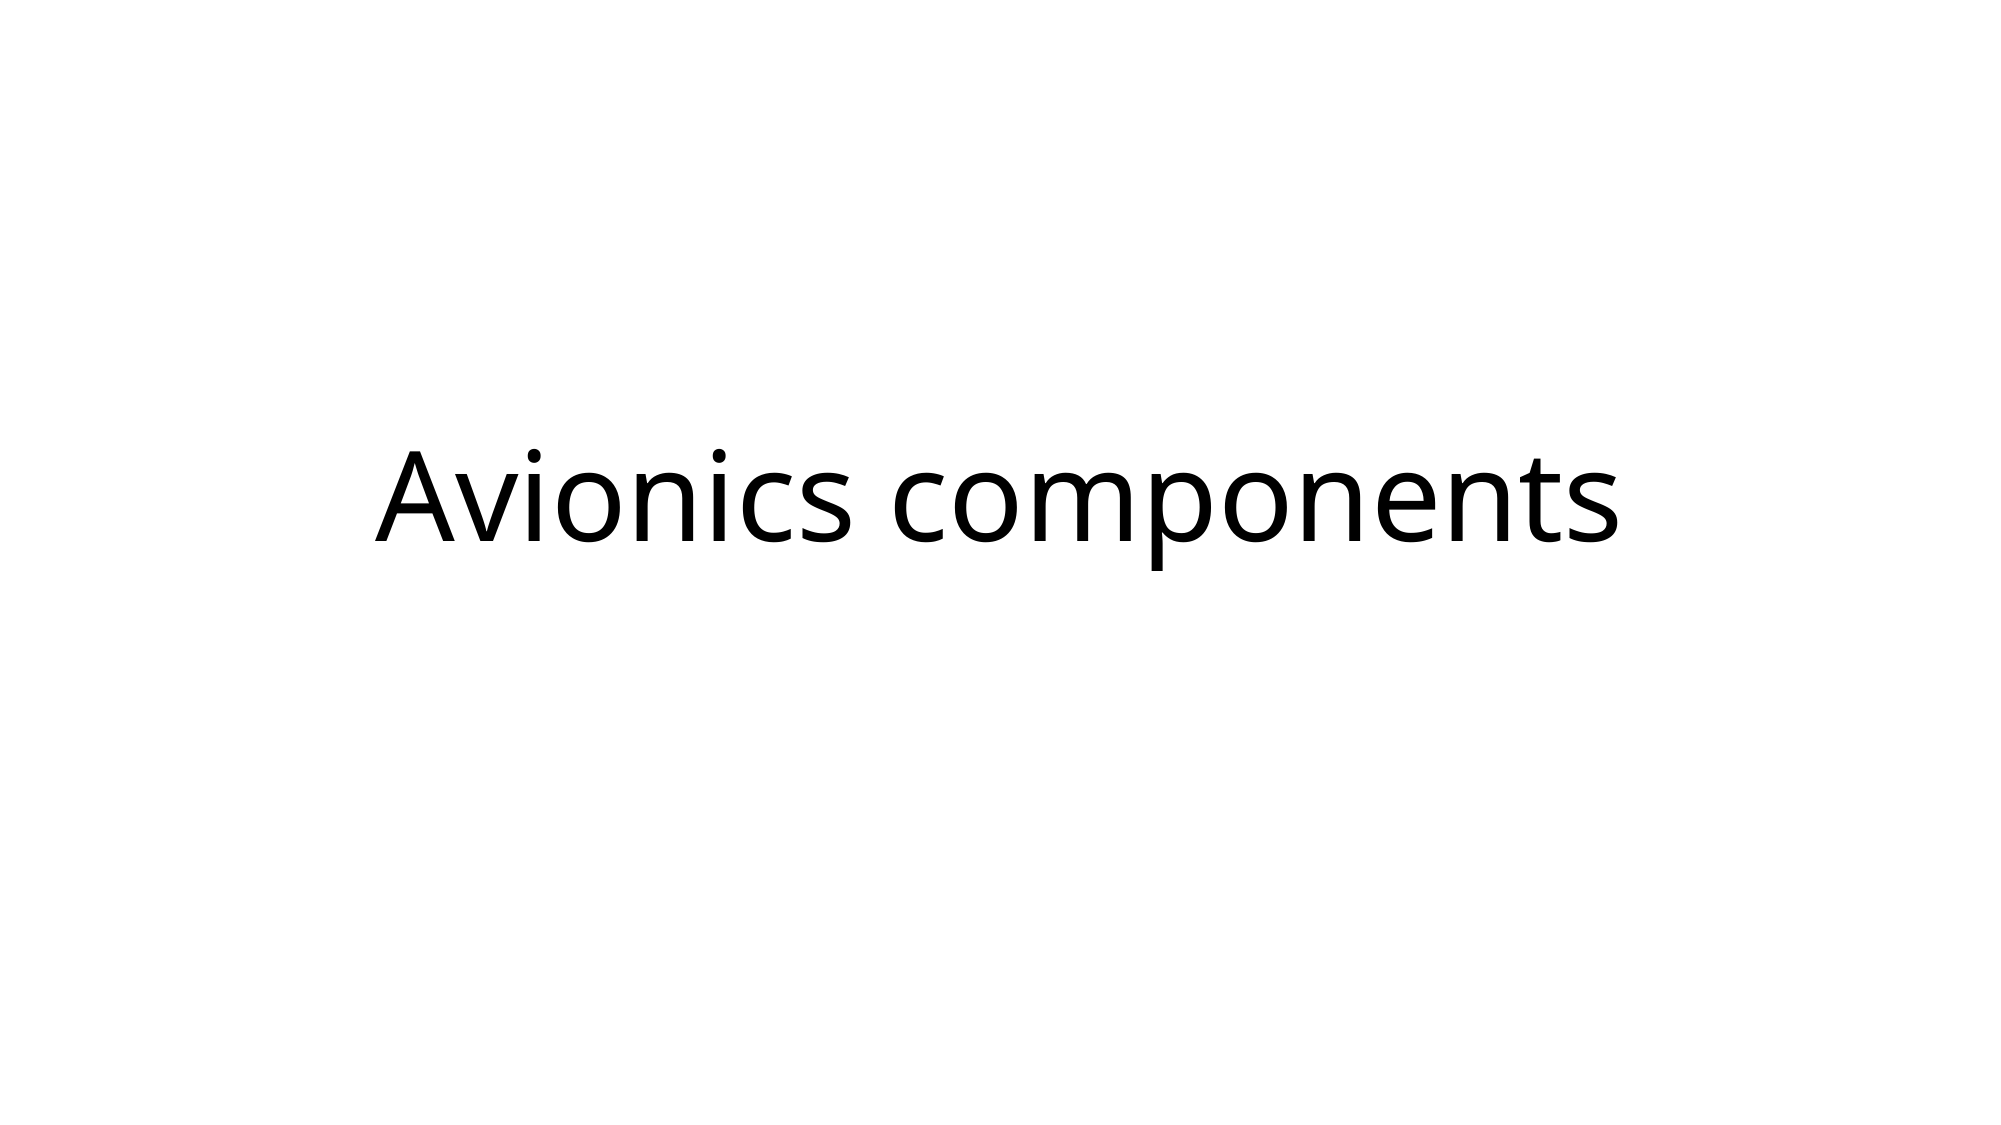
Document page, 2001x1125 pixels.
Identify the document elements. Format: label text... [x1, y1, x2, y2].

title Avionics components [249, 184, 1750, 576]
